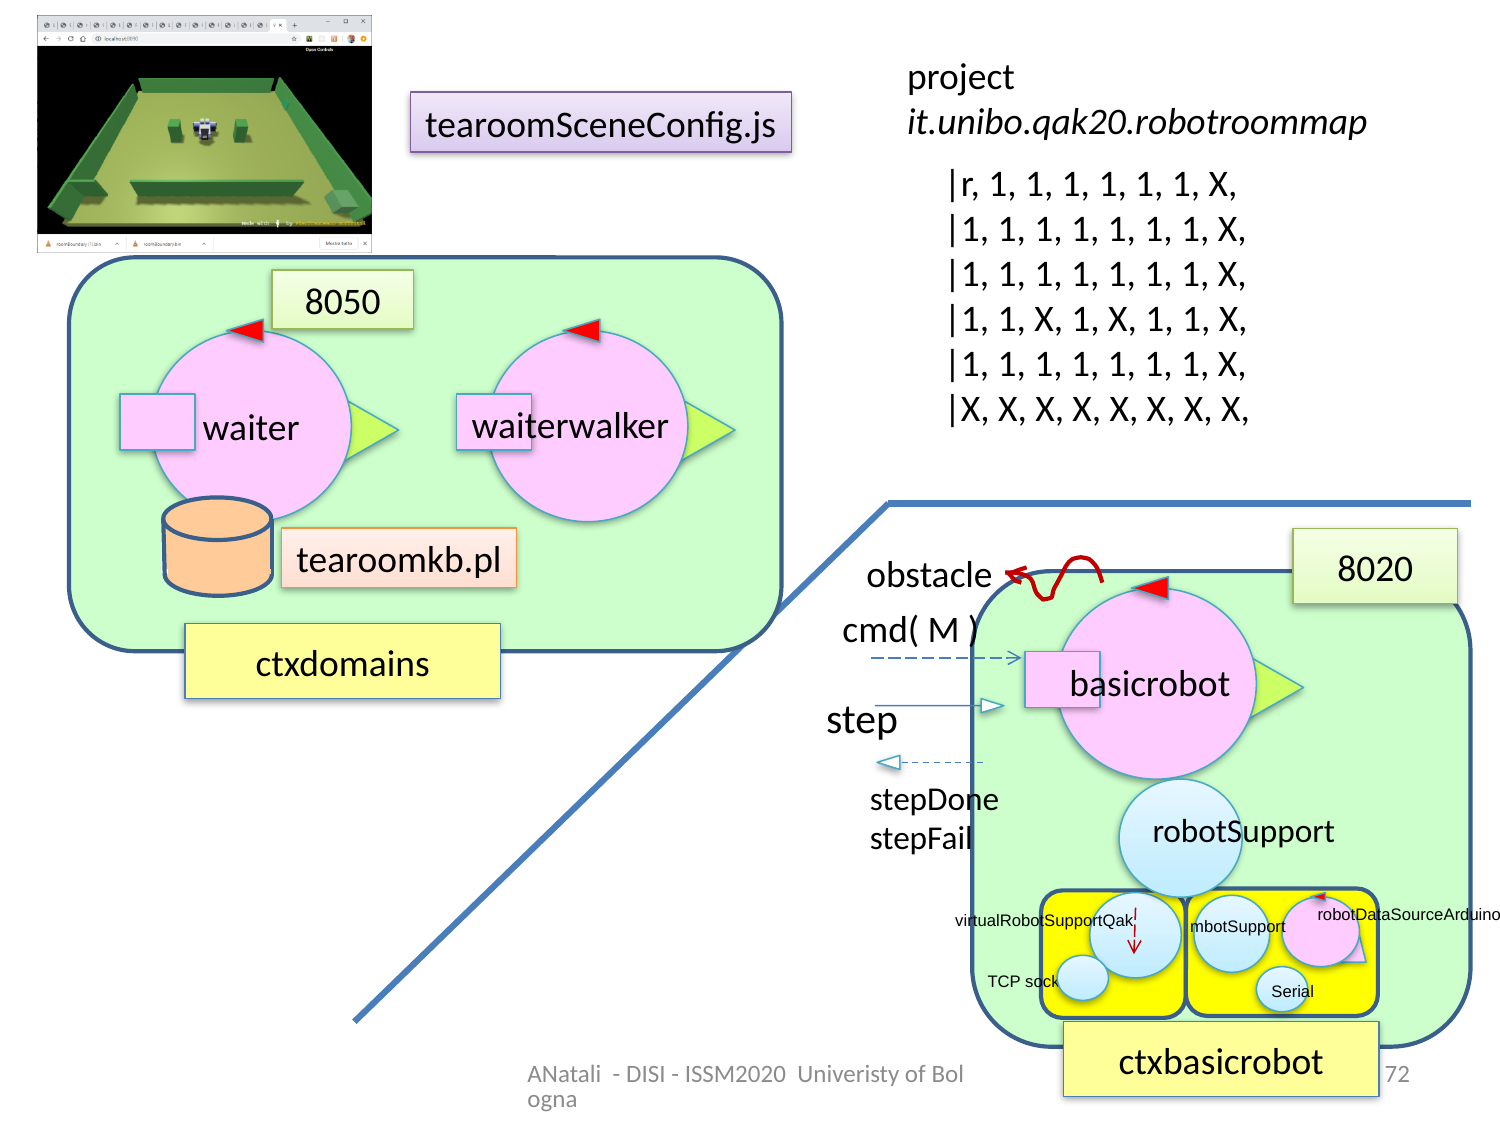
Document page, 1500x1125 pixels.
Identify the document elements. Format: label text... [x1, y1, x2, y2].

footer ANatali - DISI - ISSM2020 Univeristy of Bologna [512, 1042, 824, 1103]
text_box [37, 15, 794, 253]
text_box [68, 257, 782, 699]
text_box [354, 503, 889, 1022]
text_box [826, 503, 1500, 1097]
text_box |r, 1, 1, 1, 1, 1, 1, X, |1, 1, 1, 1, 1, 1, 1, X, |1, 1, 1, 1, 1, 1, 1, X, |1, 1, X, 1, X, 1, 1, X, |1, 1, 1, 1, 1, 1, 1, X, |X, X, X, X, X, X, X, X, [928, 151, 1274, 436]
text_box project it.unibo.qak20.robotroommap [892, 44, 1383, 150]
